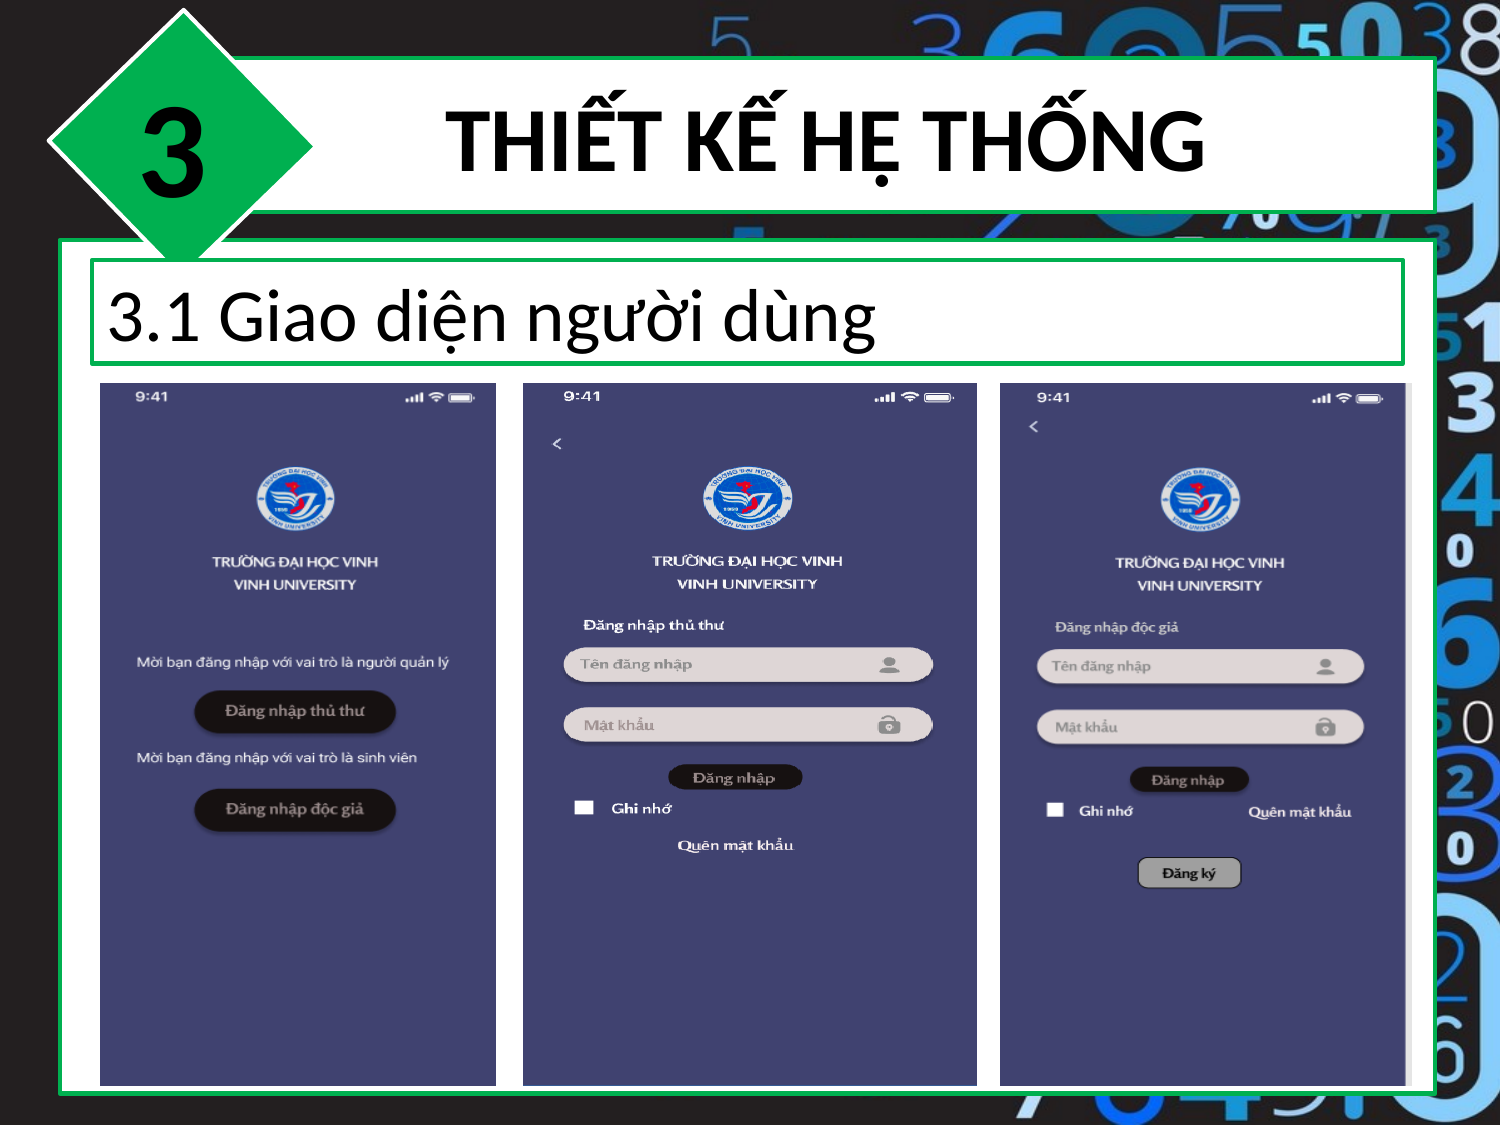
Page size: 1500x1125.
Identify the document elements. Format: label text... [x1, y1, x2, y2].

text_box 3.1 Giao diện người dùng [90, 258, 1405, 366]
text_box THIẾT KẾ HỆ THỐNG [280, 56, 1437, 214]
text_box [88, 48, 277, 240]
picture [0, 0, 1500, 1125]
text_box [58, 238, 1437, 1096]
